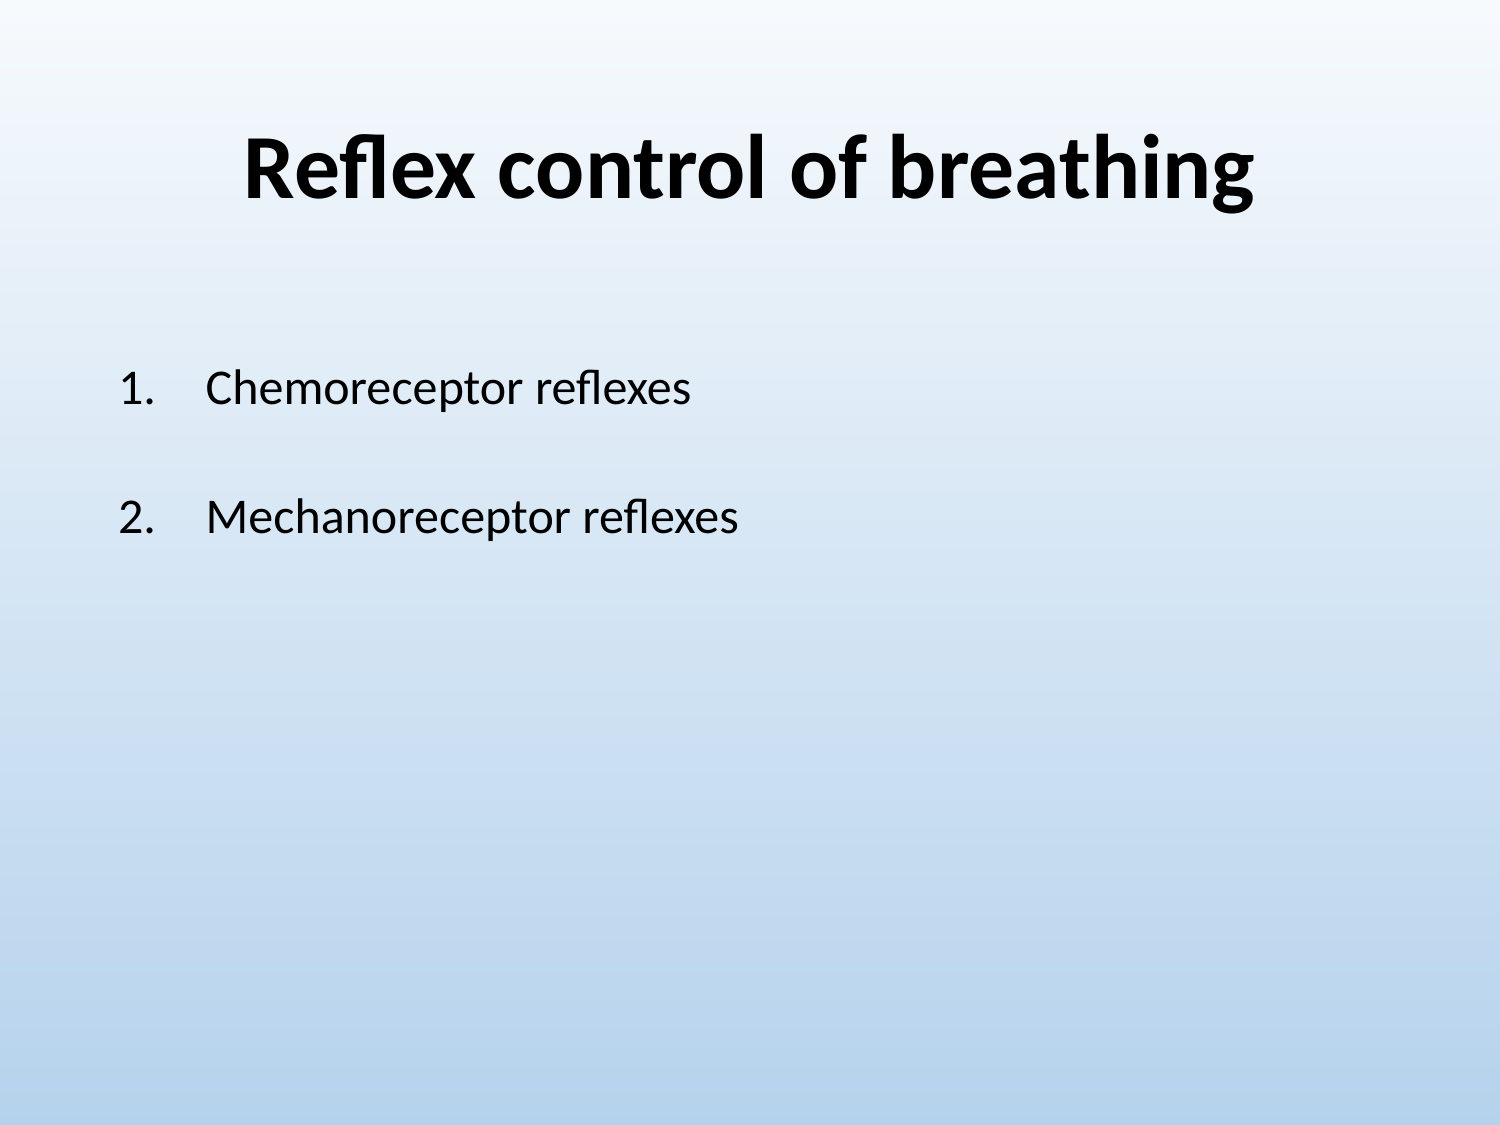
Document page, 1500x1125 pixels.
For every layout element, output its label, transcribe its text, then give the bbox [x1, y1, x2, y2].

title Reflex control of breathing [103, 59, 1397, 278]
list Chemoreceptor reflexes Mechanoreceptor reflexes [103, 299, 1397, 1014]
